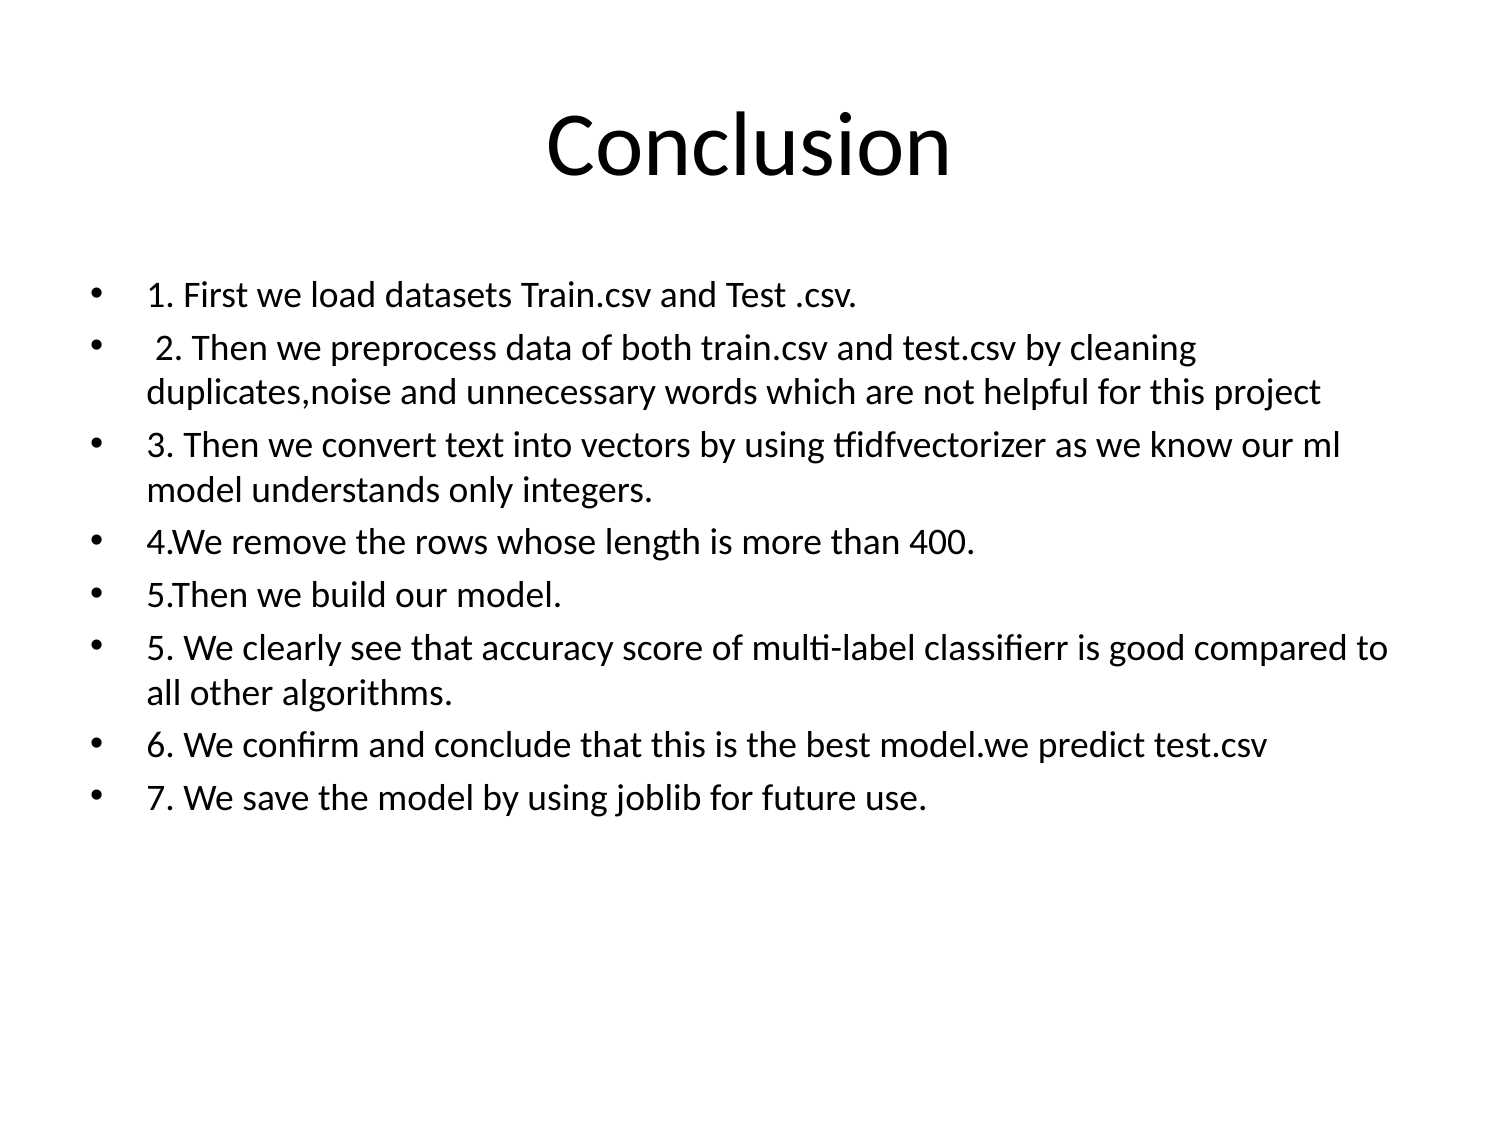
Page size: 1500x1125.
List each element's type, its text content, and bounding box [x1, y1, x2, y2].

title Conclusion [75, 45, 1425, 233]
list 1. First we load datasets Train.csv and Test .csv. 2. Then we preprocess data of both train.csv and test.csv by cleaning duplicates,noise and unnecessary words which are not helpful for this project 3. Then we convert text into vectors by using tfidfvectorizer as we know our ml model understands only integers. 4.We remove the rows whose length is more than 400. 5.Then we build our model. 5. We clearly see that accuracy score of multi-label classifierr is good compared to all other algorithms. 6. We confirm and conclude that this is the best model.we predict test.csv 7. We save the model by using joblib for future use. [75, 262, 1425, 1005]
